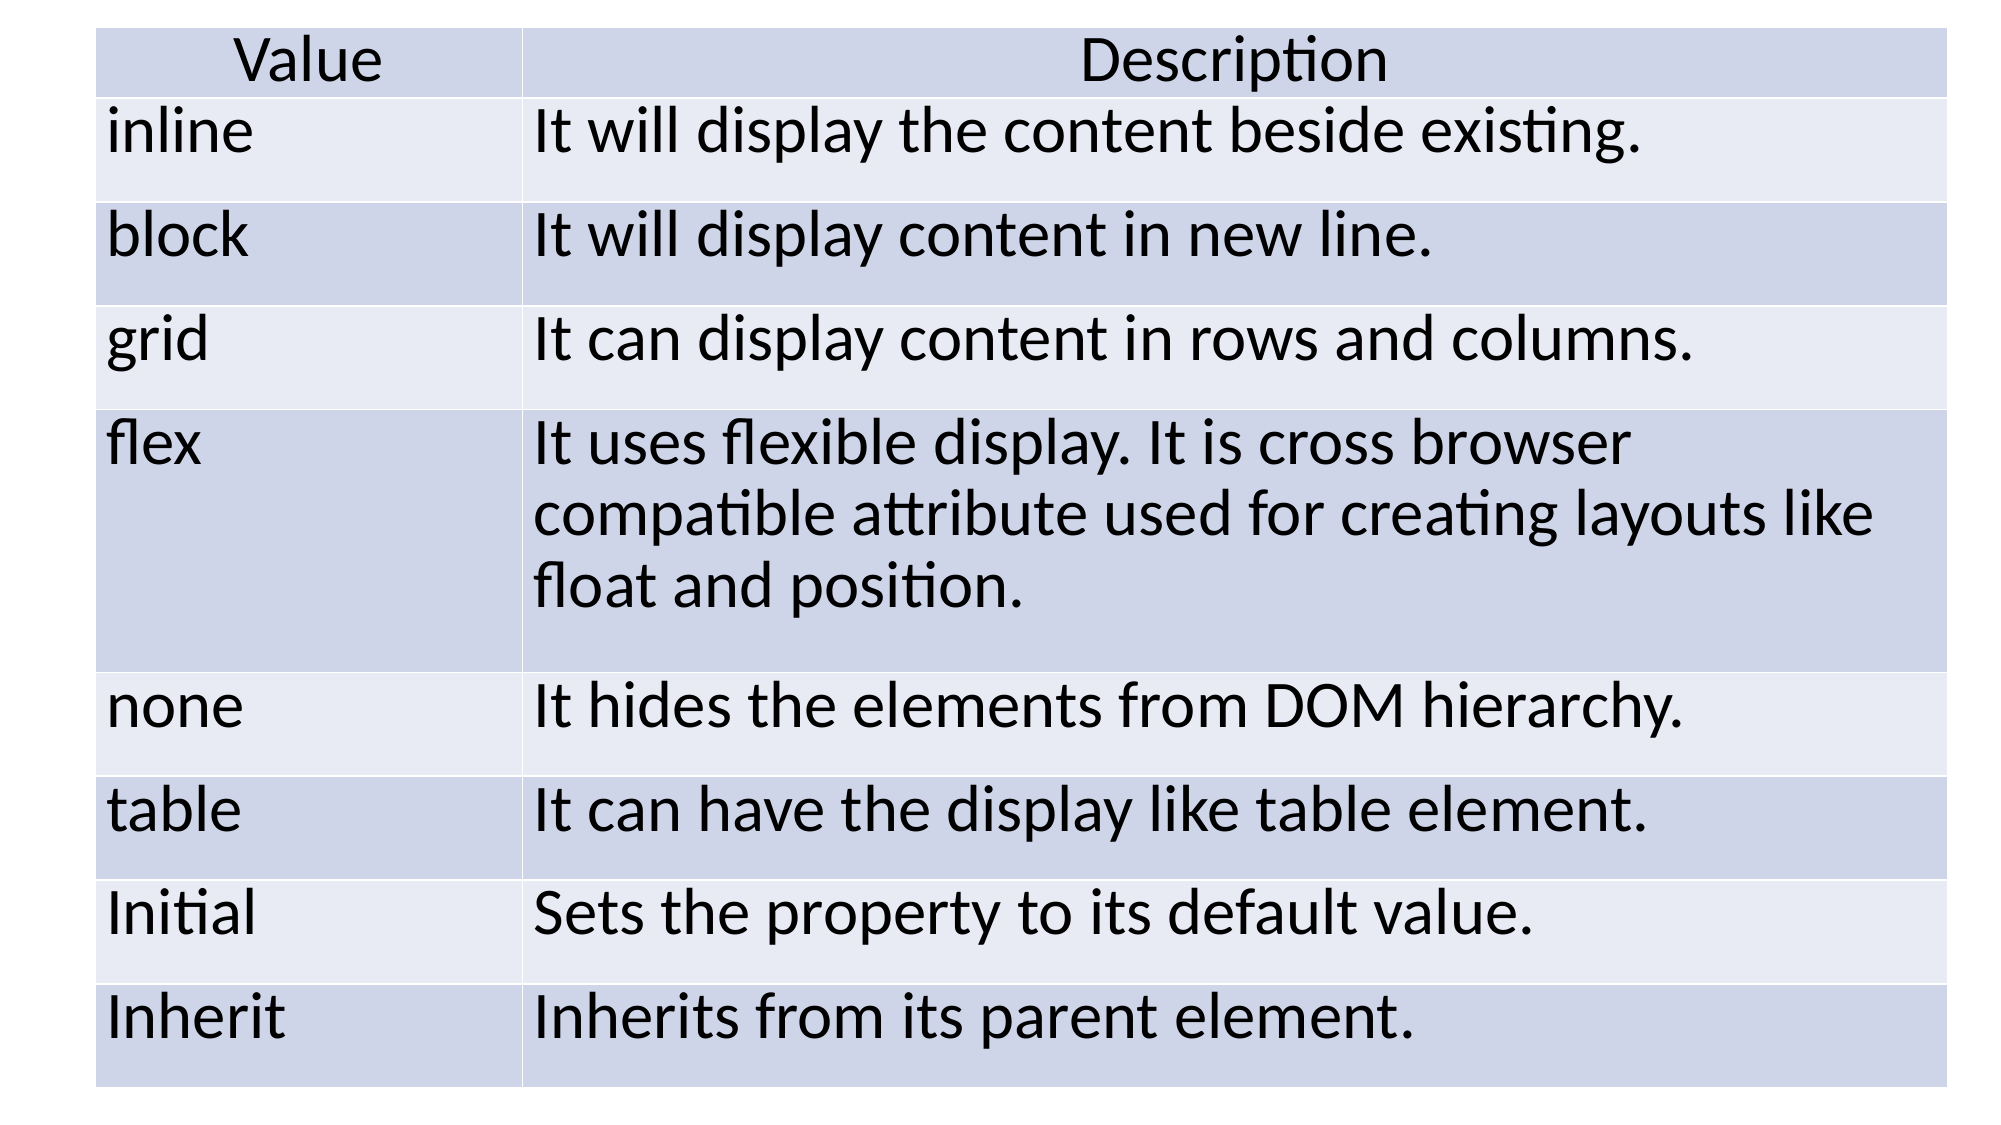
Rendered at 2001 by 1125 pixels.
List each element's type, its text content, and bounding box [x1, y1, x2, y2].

table_cell It uses flexible display. It is cross browser compatible attribute used for creating layouts like float and position. [523, 410, 1947, 672]
table_cell It can display content in rows and columns. [523, 307, 1947, 409]
table_cell It can have the display like table element. [523, 777, 1947, 879]
table_cell It will display content in new line. [523, 203, 1947, 305]
table_cell Inherits from its parent element. [523, 985, 1947, 1087]
table_cell grid [96, 307, 522, 409]
table_cell Initial [96, 881, 522, 983]
table_header Value [96, 28, 522, 97]
table_header Description [523, 28, 1947, 97]
table_cell Inherit [96, 985, 522, 1087]
table_cell none [96, 673, 522, 775]
table_cell block [96, 203, 522, 305]
table_cell It hides the elements from DOM hierarchy. [523, 673, 1947, 775]
table_cell It will display the content beside existing. [523, 99, 1947, 201]
table_cell table [96, 777, 522, 879]
table_cell inline [96, 99, 522, 201]
table_cell flex [96, 410, 522, 672]
table_cell Sets the property to its default value. [523, 881, 1947, 983]
